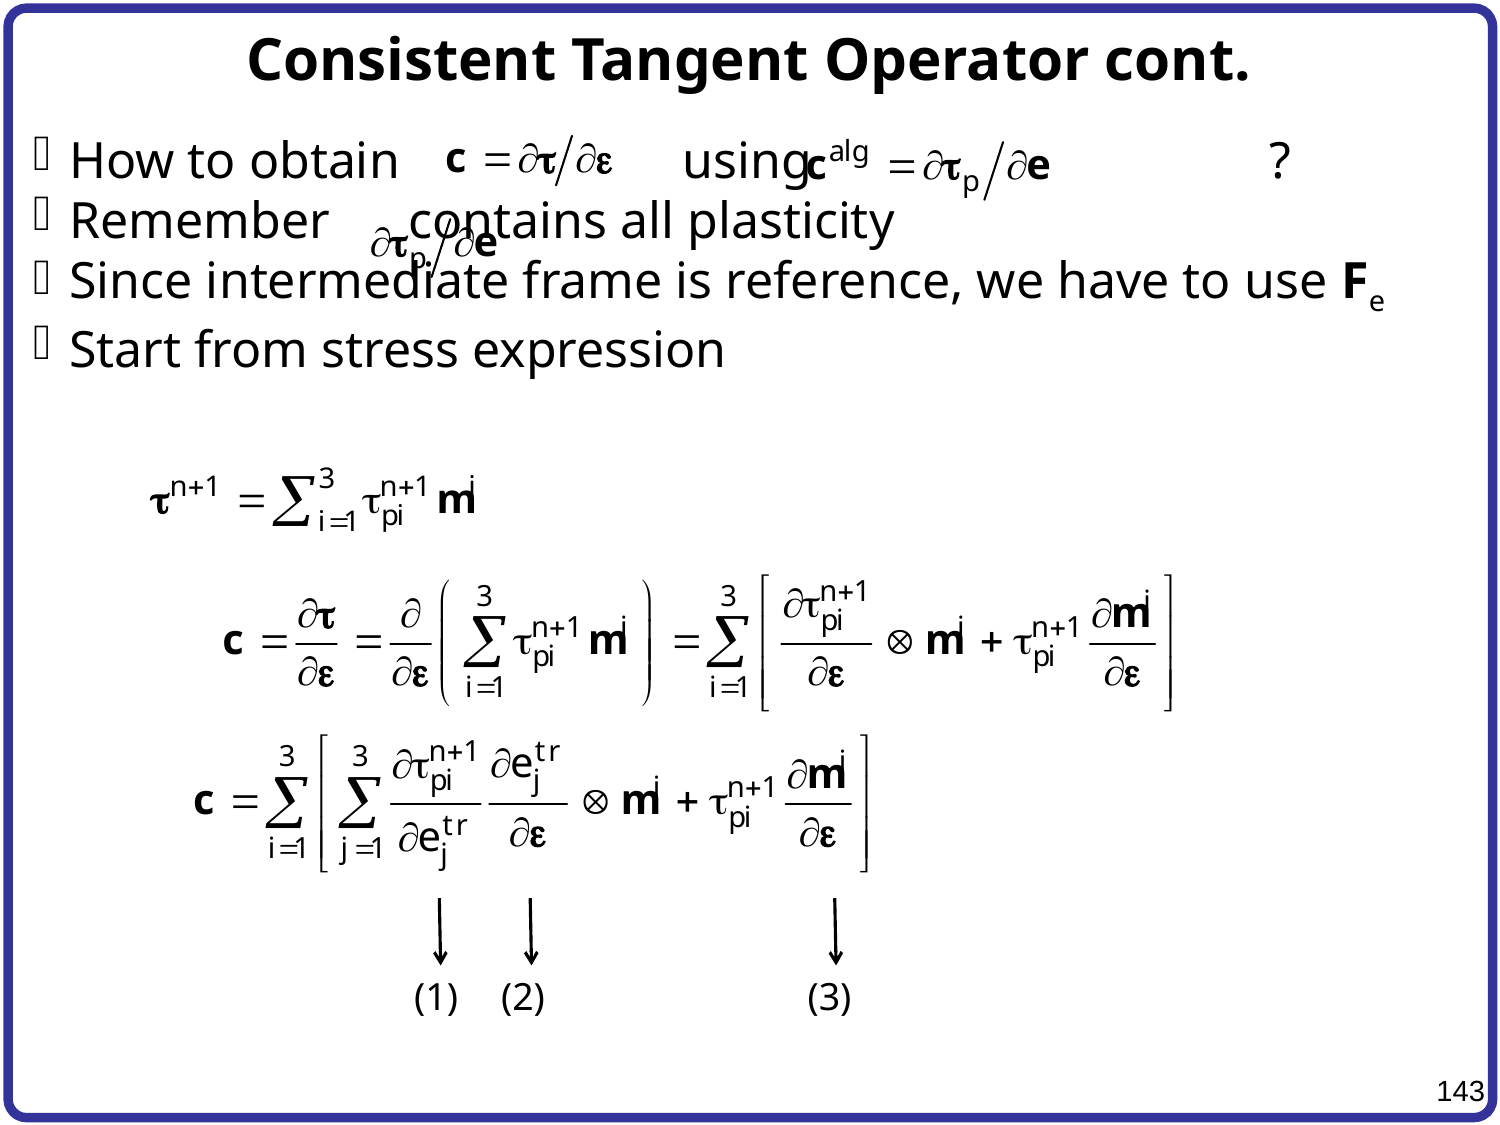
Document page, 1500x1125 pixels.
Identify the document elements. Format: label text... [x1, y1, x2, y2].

text_box [524, 898, 539, 966]
text_box [828, 898, 844, 966]
picture [147, 458, 484, 538]
text_box (3) [792, 965, 876, 1026]
picture [801, 131, 1055, 205]
text_box (2) [486, 965, 570, 1026]
picture [366, 214, 501, 282]
text_box (1) [399, 965, 483, 1026]
text_box How to obtain using ? Remember contains all plasticity Since intermediate frame is reference, we have to use Fe Start from stress expression [19, 121, 1481, 1086]
picture [189, 728, 880, 880]
text_box [433, 898, 448, 966]
picture [218, 570, 1184, 717]
picture [441, 130, 619, 190]
text_box Consistent Tangent Operator cont. [6, 8, 1492, 106]
